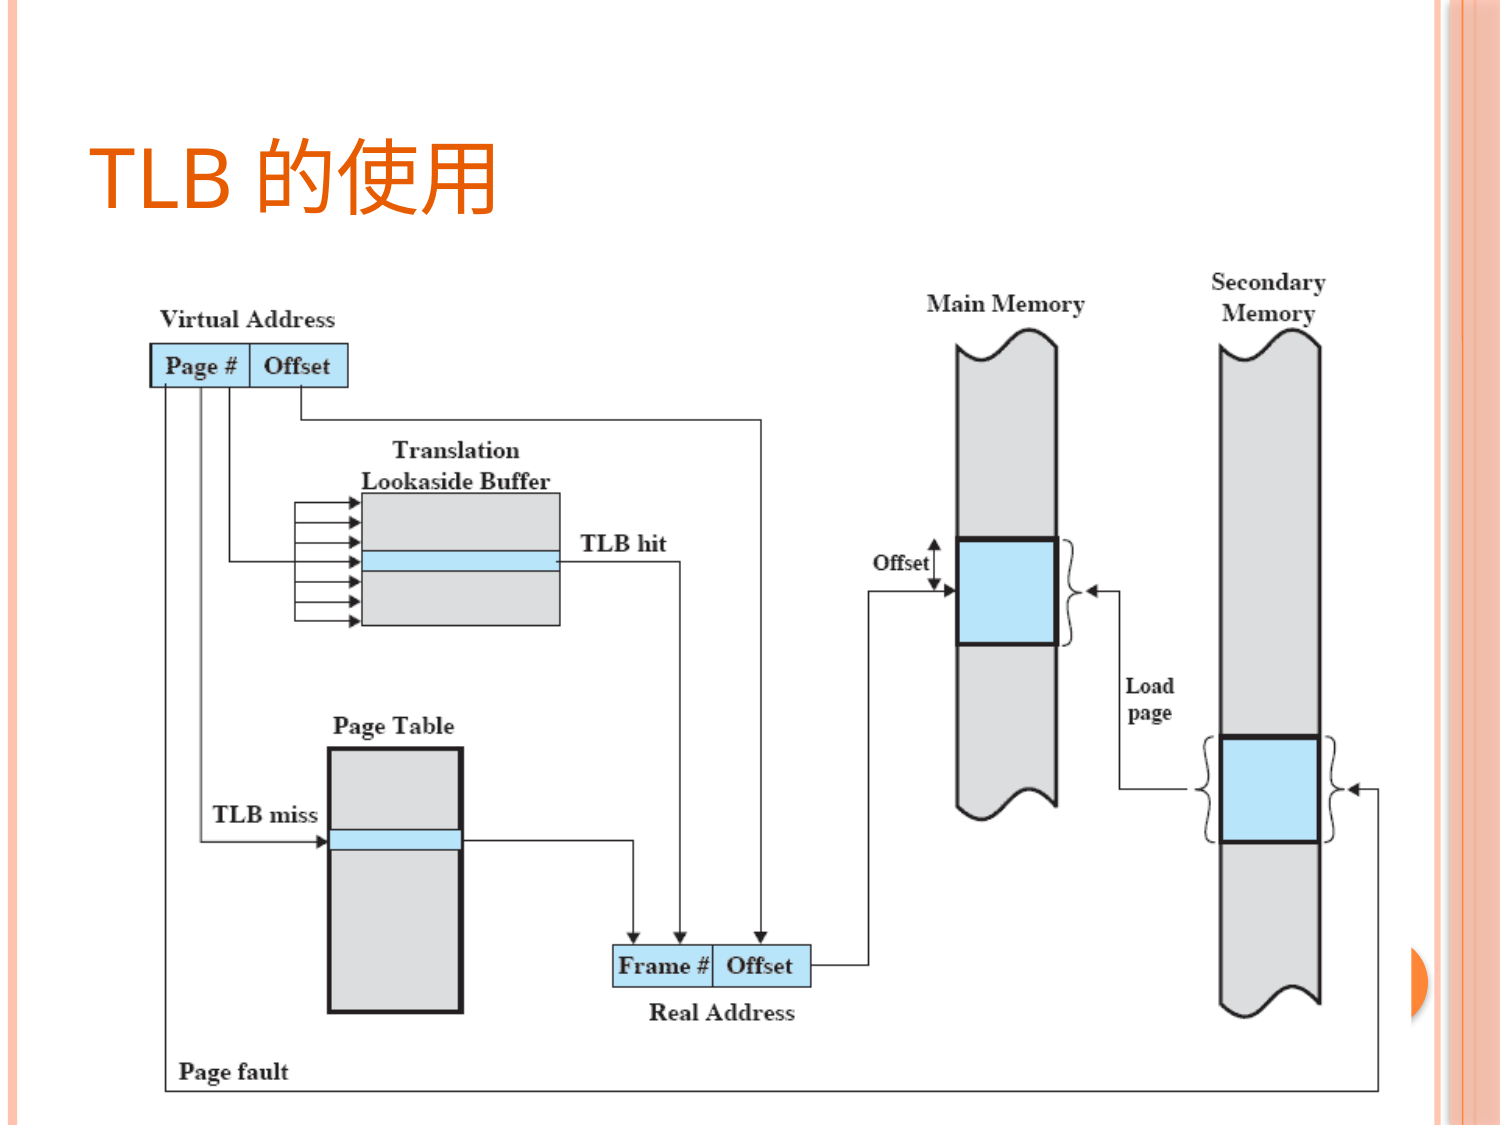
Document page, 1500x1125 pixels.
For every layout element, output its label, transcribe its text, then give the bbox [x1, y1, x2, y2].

title TLB的使用 [75, 45, 1300, 233]
picture [123, 258, 1412, 1118]
